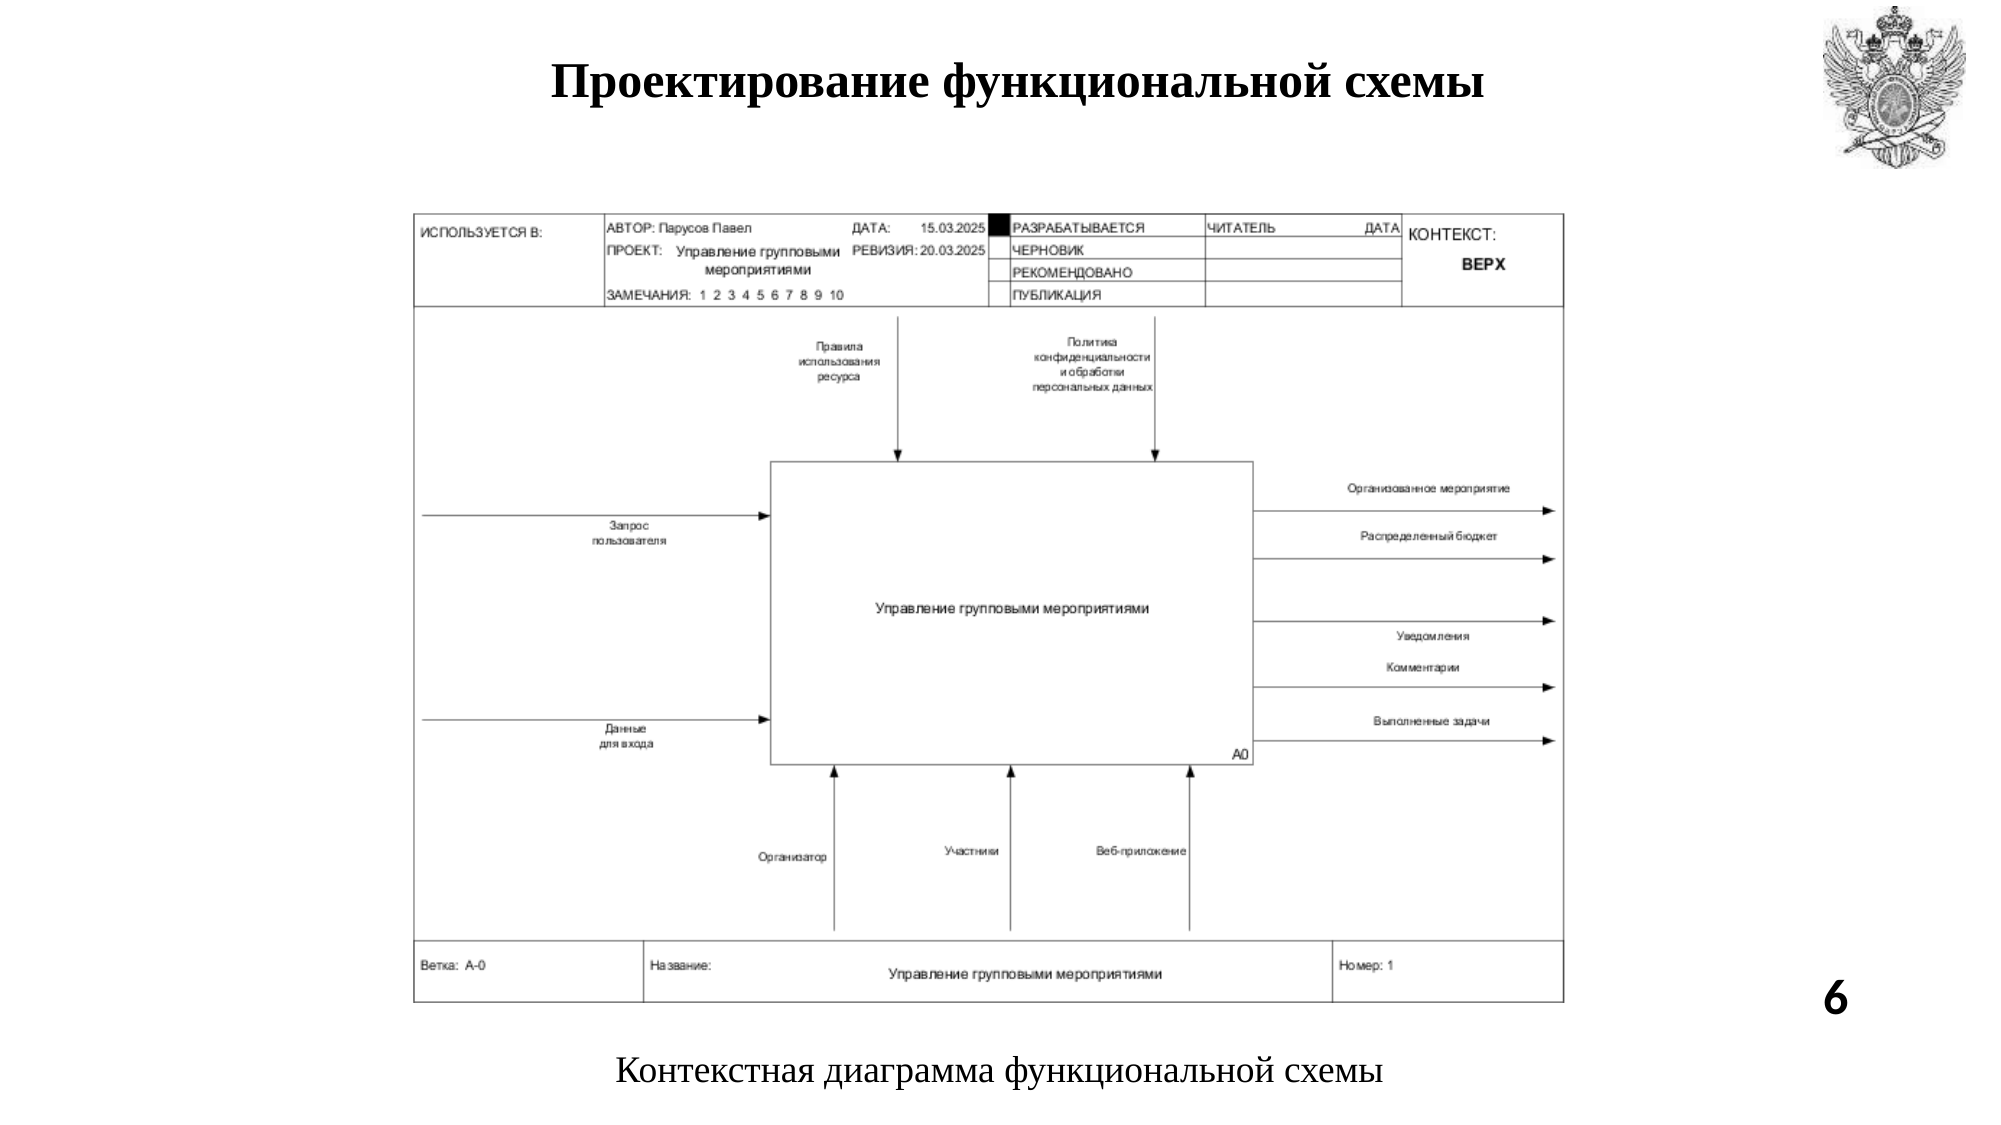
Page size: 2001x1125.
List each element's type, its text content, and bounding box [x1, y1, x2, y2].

text_box Контекстная диаграмма функциональной схемы [600, 1037, 1400, 1097]
title Проектирование функциональной схемы [333, 45, 1667, 236]
picture [412, 212, 1566, 1003]
picture [1823, 6, 1966, 169]
slide_number 6 [1816, 974, 1855, 1125]
